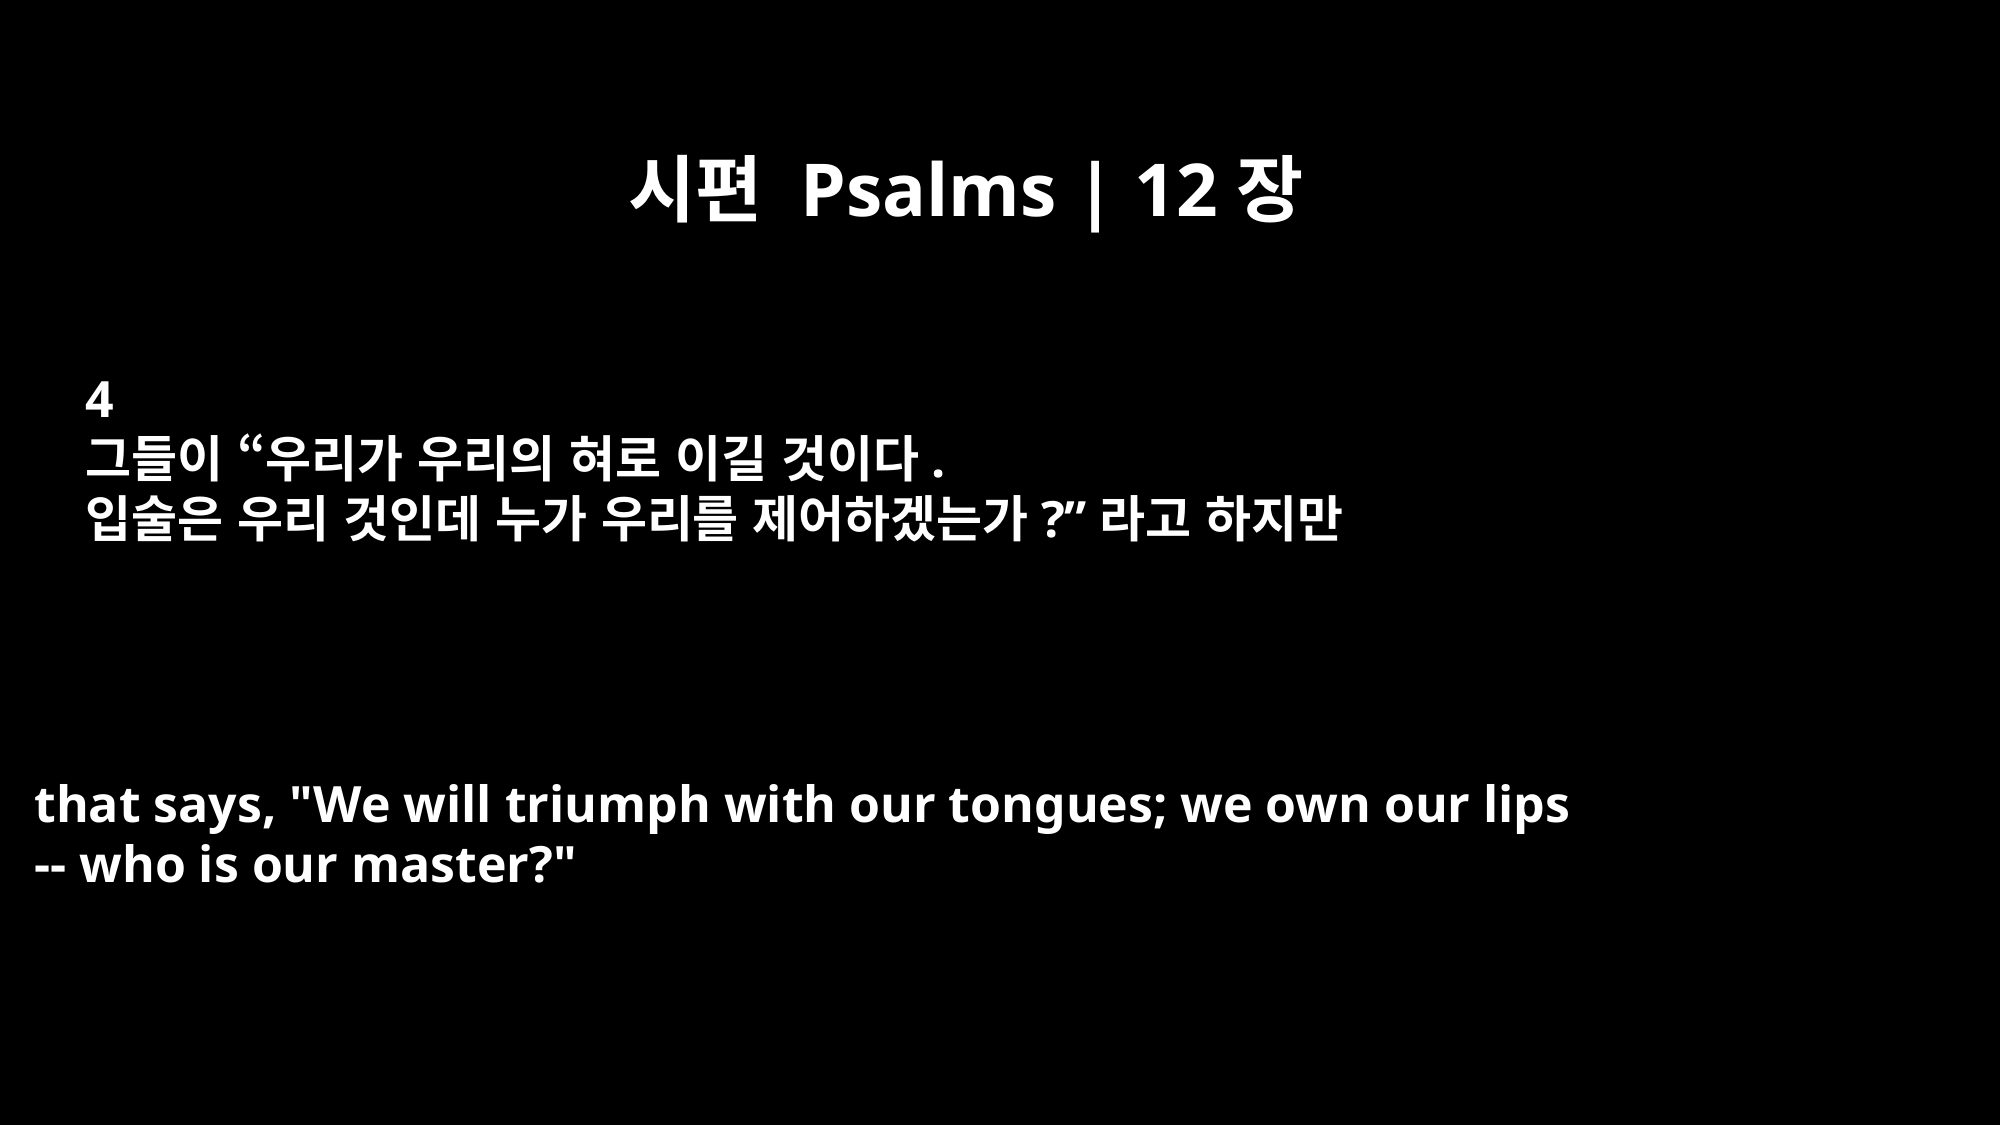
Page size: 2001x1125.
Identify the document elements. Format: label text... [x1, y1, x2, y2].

text_box that says, "We will triumph with our tongues; we own our lips -- who is our master?" [19, 764, 1599, 900]
text_box 시편 Psalms | 12장 [613, 136, 1319, 239]
text_box 4 그들이 “우리가 우리의 혀로 이길 것이다. 입술은 우리 것인데 누가 우리를 제어하겠는가?”라고 하지만 [70, 359, 1359, 555]
